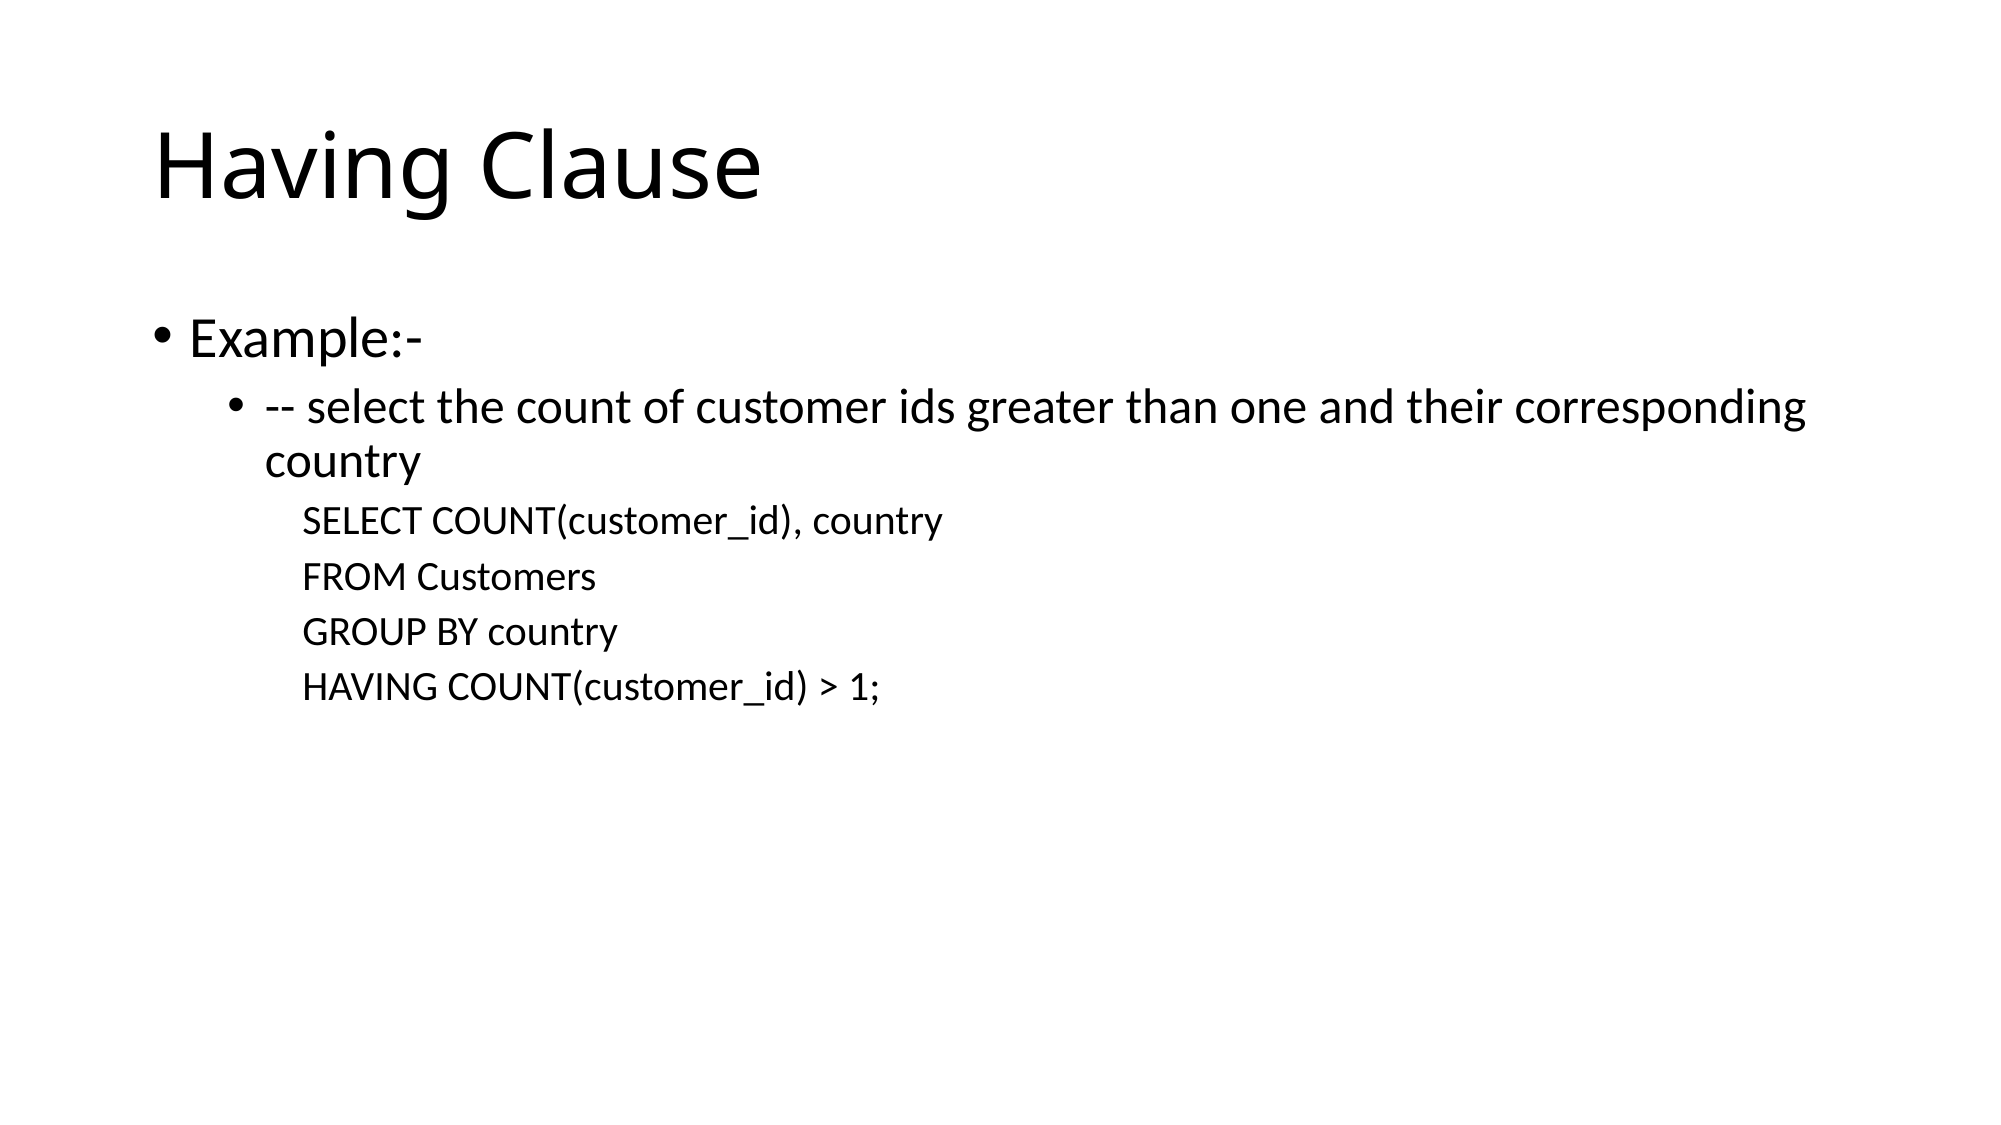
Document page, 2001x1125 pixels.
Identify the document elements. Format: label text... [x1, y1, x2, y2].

list Example:- -- select the count of customer ids greater than one and their corresponding country SELECT COUNT(customer_id), country FROM Customers GROUP BY country HAVING COUNT(customer_id) > 1; [137, 299, 1863, 1014]
title Having Clause [137, 59, 1863, 278]
